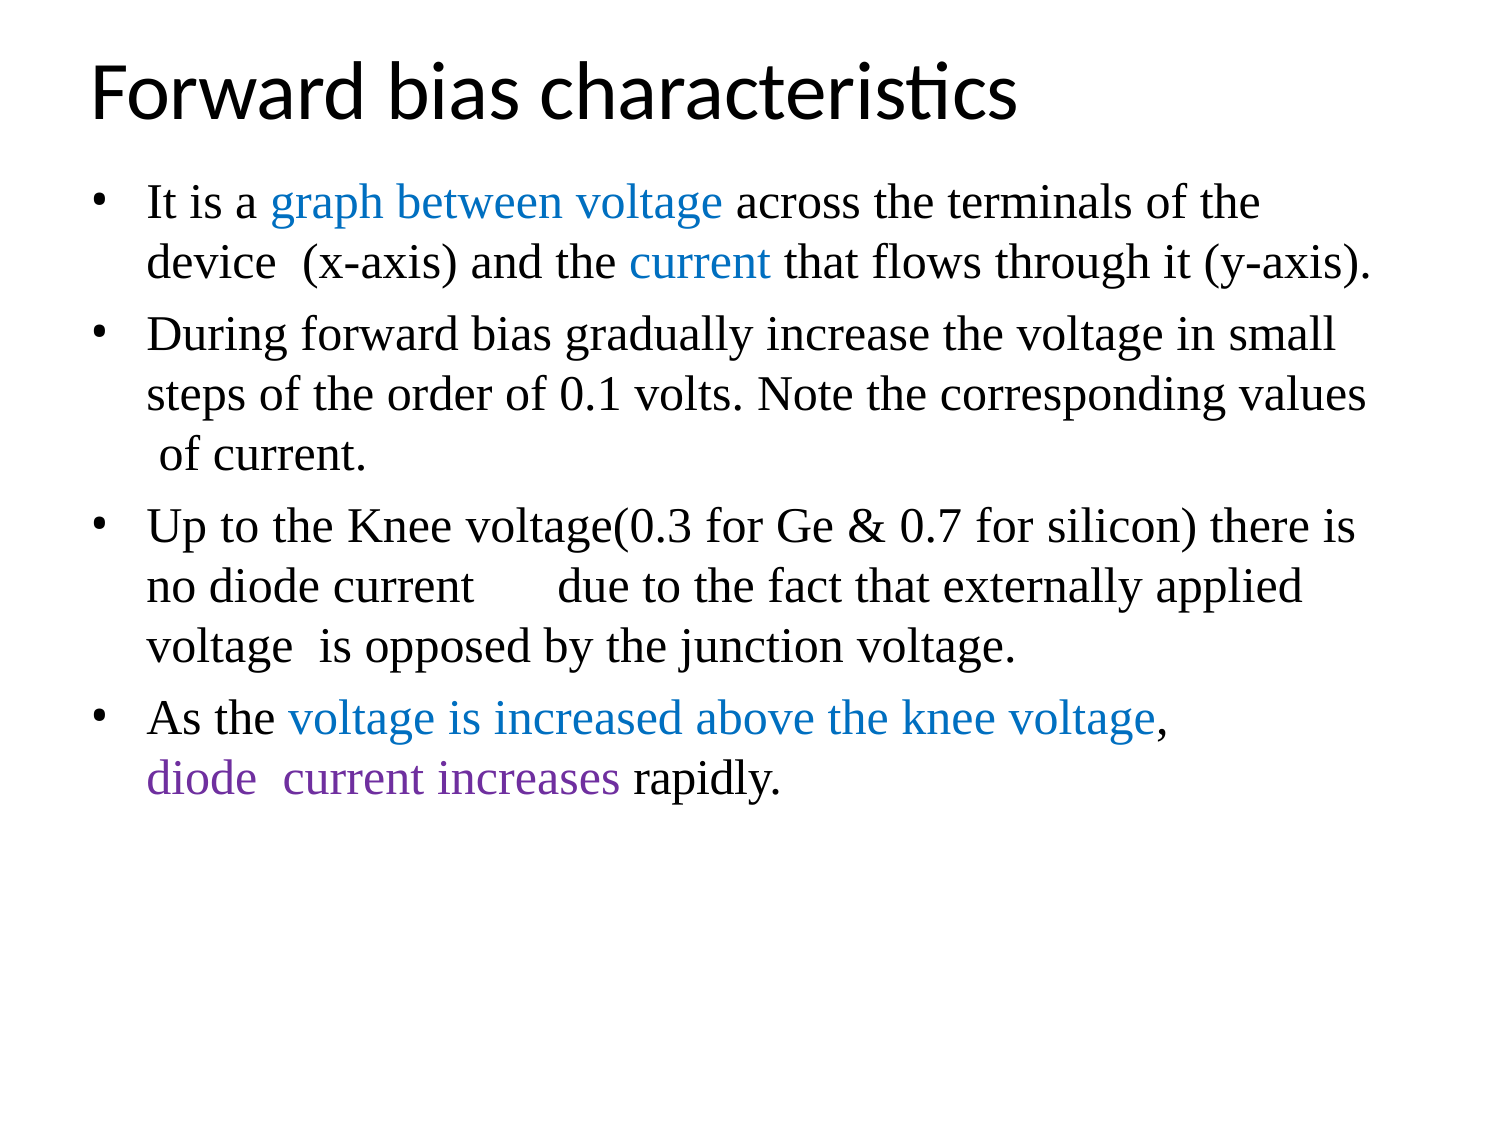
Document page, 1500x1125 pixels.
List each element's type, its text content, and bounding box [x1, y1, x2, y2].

text_box It is a graph between voltage across the terminals of the device (x-axis) and the current that flows through it (y-axis). During forward bias gradually increase the voltage in small steps of the order of 0.1 volts. Note the corresponding values of current. Up to the Knee voltage(0.3 for Ge & 0.7 for silicon) there is no diode current due to the fact that externally applied voltage is opposed by the junction voltage. As the voltage is increased above the knee voltage, diode current increases rapidly. [87, 166, 1406, 805]
title Forward bias characteristics [87, 33, 1030, 166]
